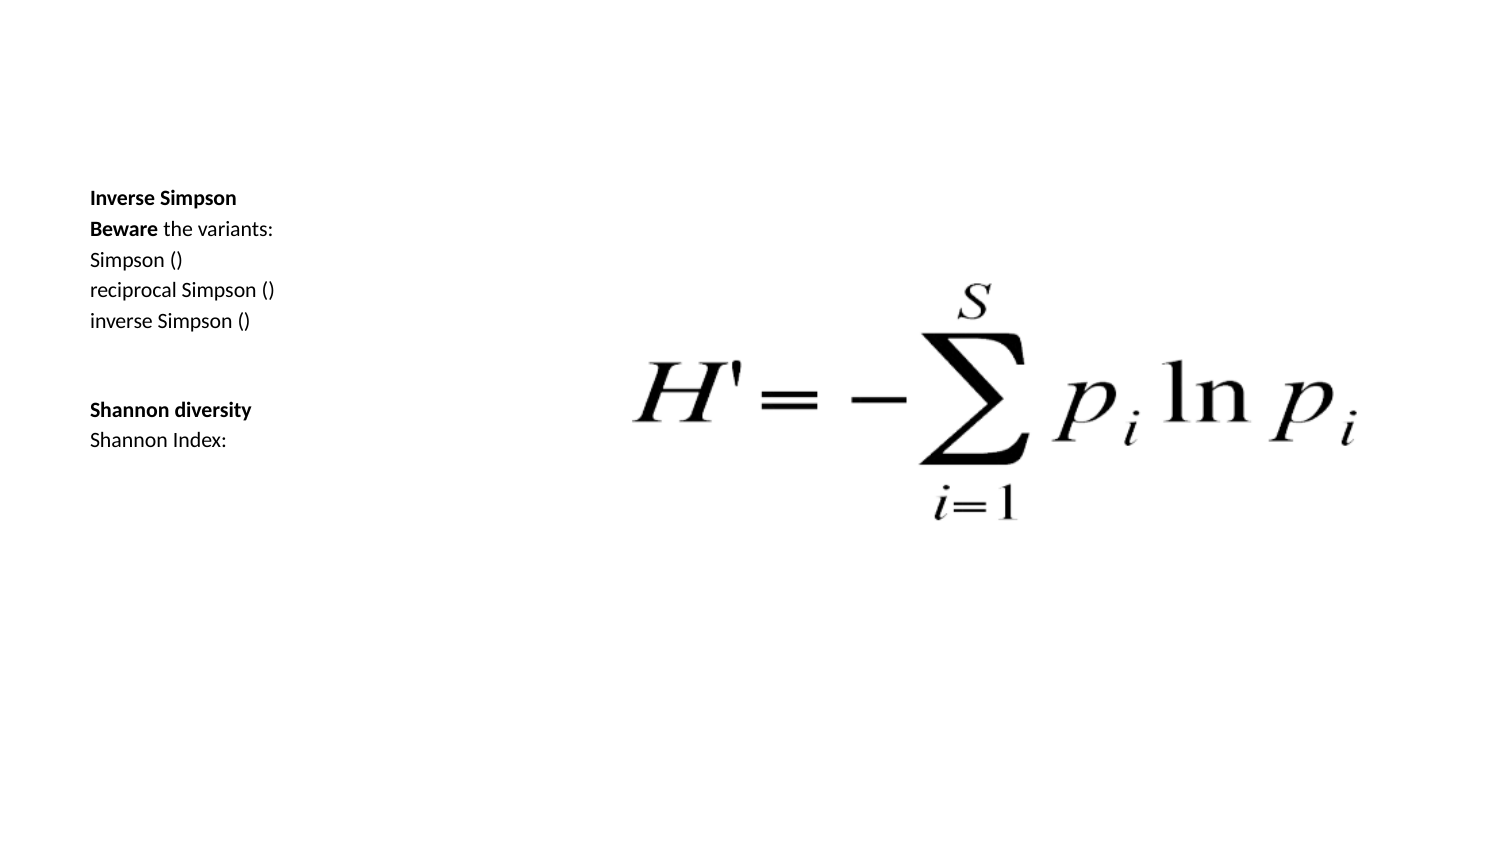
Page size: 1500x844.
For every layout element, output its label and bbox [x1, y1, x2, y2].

picture [585, 212, 1424, 574]
